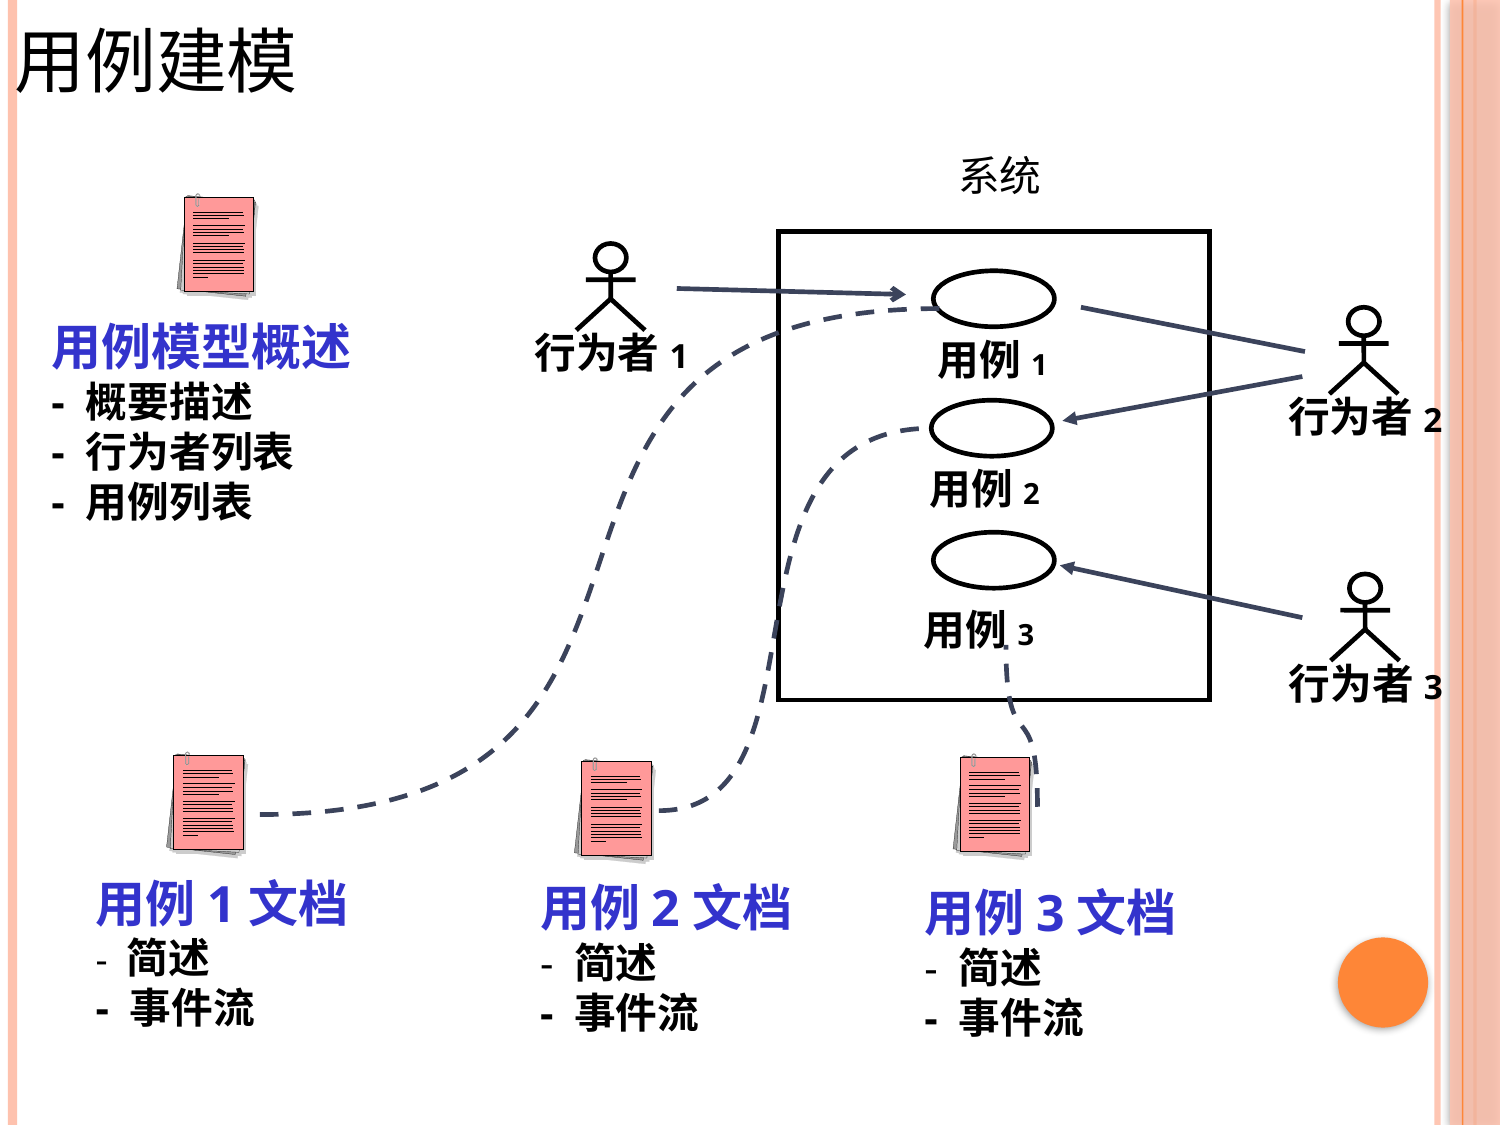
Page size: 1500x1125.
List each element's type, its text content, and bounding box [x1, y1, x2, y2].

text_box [658, 427, 930, 812]
text_box [947, 532, 1055, 589]
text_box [1277, 306, 1453, 449]
text_box [705, 286, 906, 302]
text_box [778, 231, 1210, 700]
text_box [1059, 561, 1272, 612]
text_box [933, 270, 1055, 326]
text_box 用例3 [947, 596, 1047, 660]
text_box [38, 189, 365, 533]
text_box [524, 242, 699, 305]
text_box 系统 [945, 143, 1055, 207]
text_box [1005, 644, 1038, 808]
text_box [541, 826, 792, 1044]
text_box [921, 749, 1180, 1051]
title 用例建模 [0, 0, 1225, 110]
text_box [259, 308, 941, 816]
text_box [947, 400, 1053, 457]
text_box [1278, 573, 1454, 716]
text_box 用例2 [947, 456, 1053, 520]
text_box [98, 748, 345, 1040]
text_box 用例1 [947, 326, 1063, 392]
text_box [1062, 382, 1271, 425]
